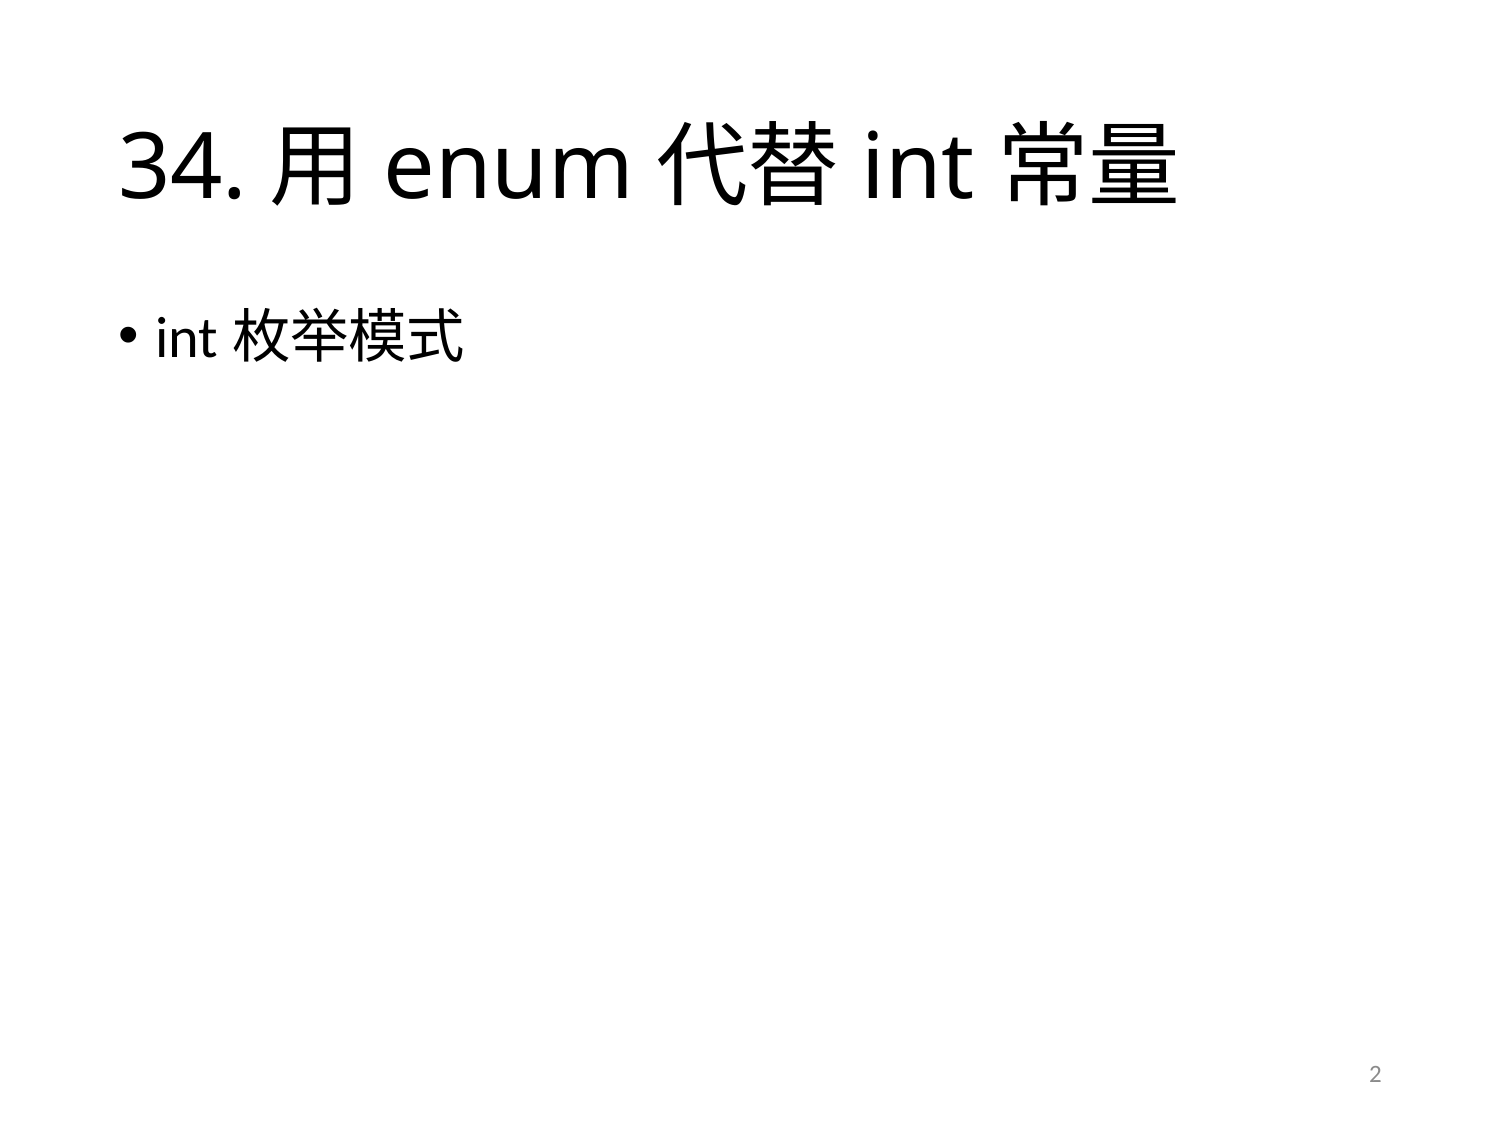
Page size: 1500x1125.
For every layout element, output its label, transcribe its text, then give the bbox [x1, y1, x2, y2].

slide_number 2 [1059, 1042, 1397, 1103]
list int枚举模式 [103, 299, 1397, 1014]
title 34.用enum代替int常量 [103, 59, 1397, 278]
